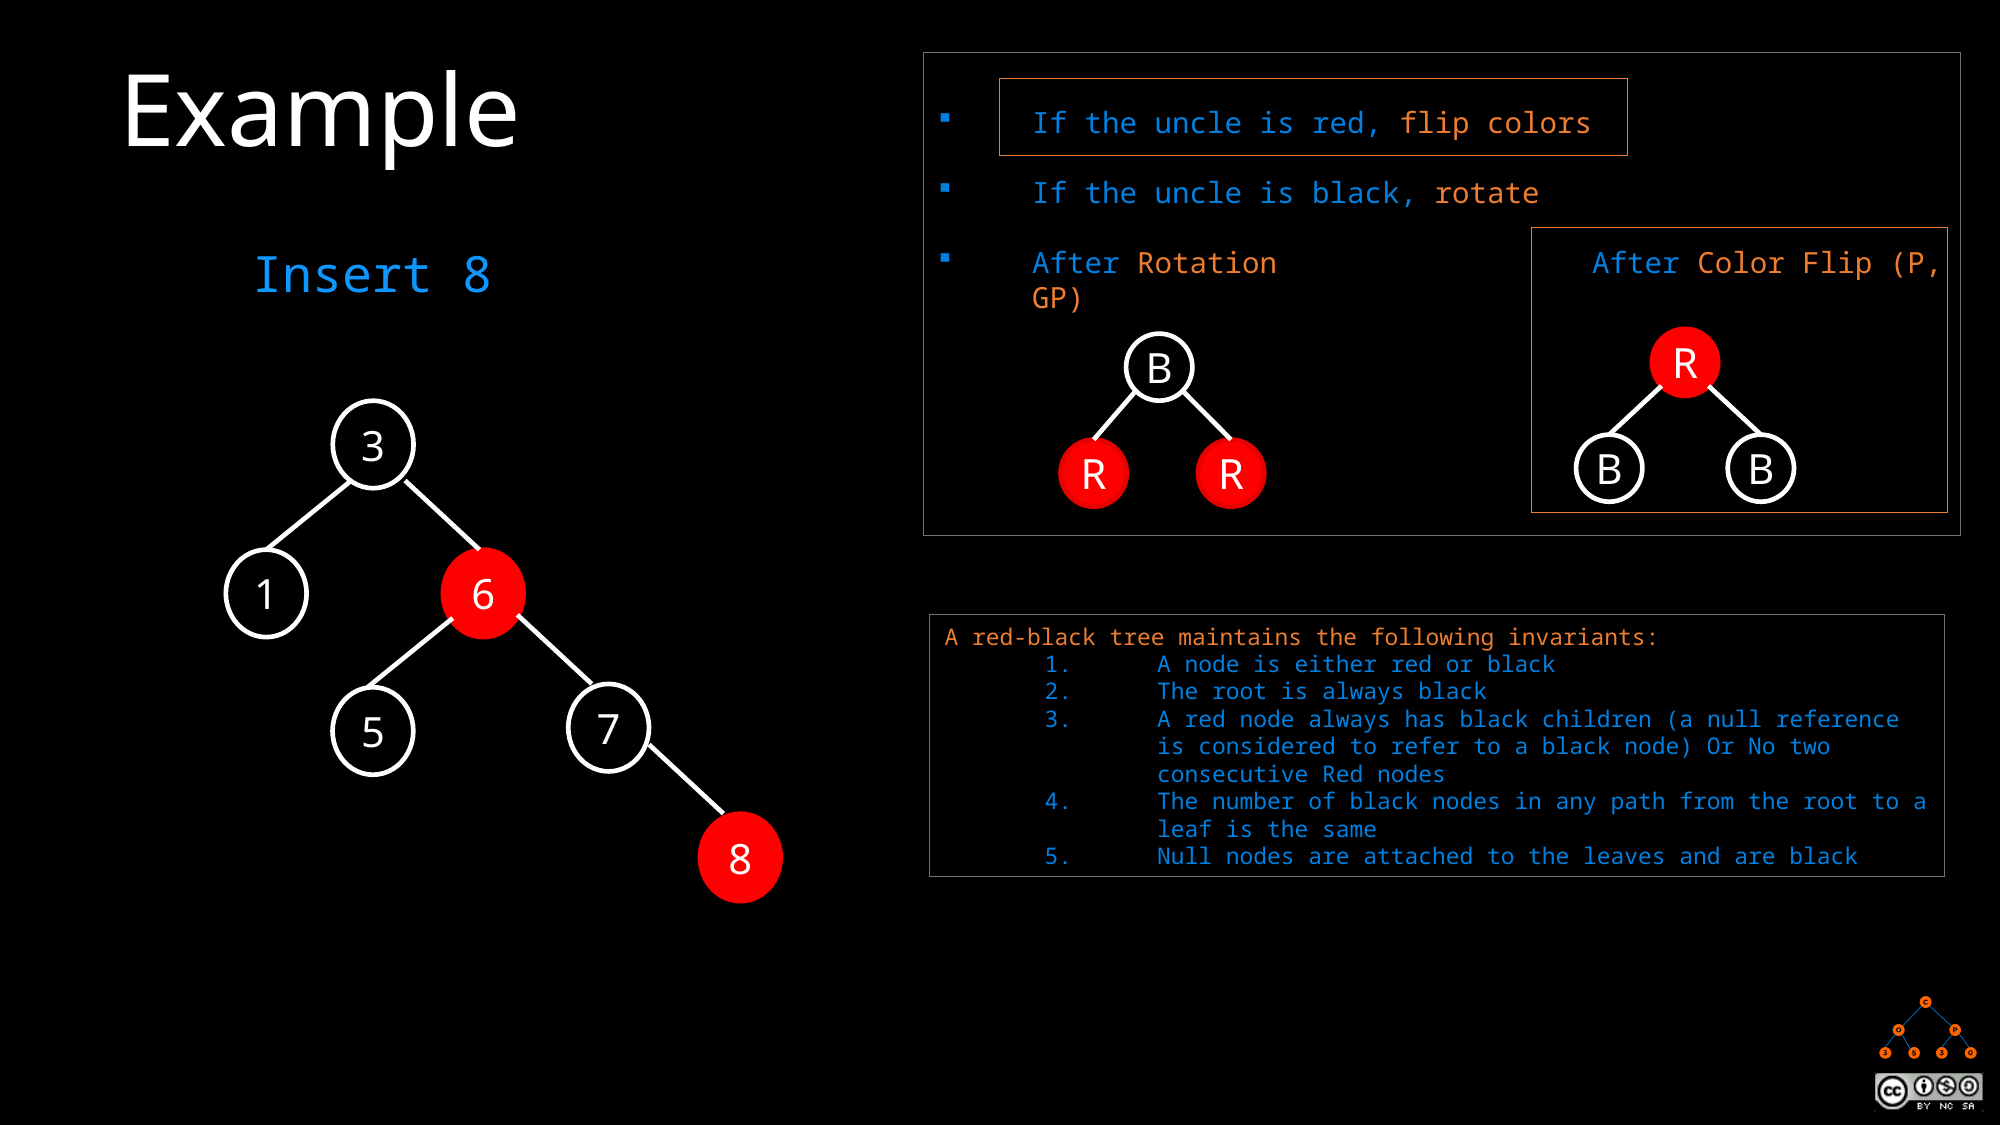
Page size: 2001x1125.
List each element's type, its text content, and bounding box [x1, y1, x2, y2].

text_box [923, 52, 2000, 536]
text_box A red-black tree maintains the following invariants: A node is either red or black The root is always black A red node always has black children (a null reference is considered to refer to a black node) Or No two consecutive Red nodes The number of black nodes in any path from the root to a leaf is the same Null nodes are attached to the leaves and are black [929, 614, 1945, 877]
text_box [1859, 988, 1998, 1112]
text_box Example [104, 0, 1686, 176]
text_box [649, 744, 724, 814]
text_box Insert 8 [137, 235, 849, 311]
text_box 8 [698, 812, 782, 903]
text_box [225, 400, 649, 775]
